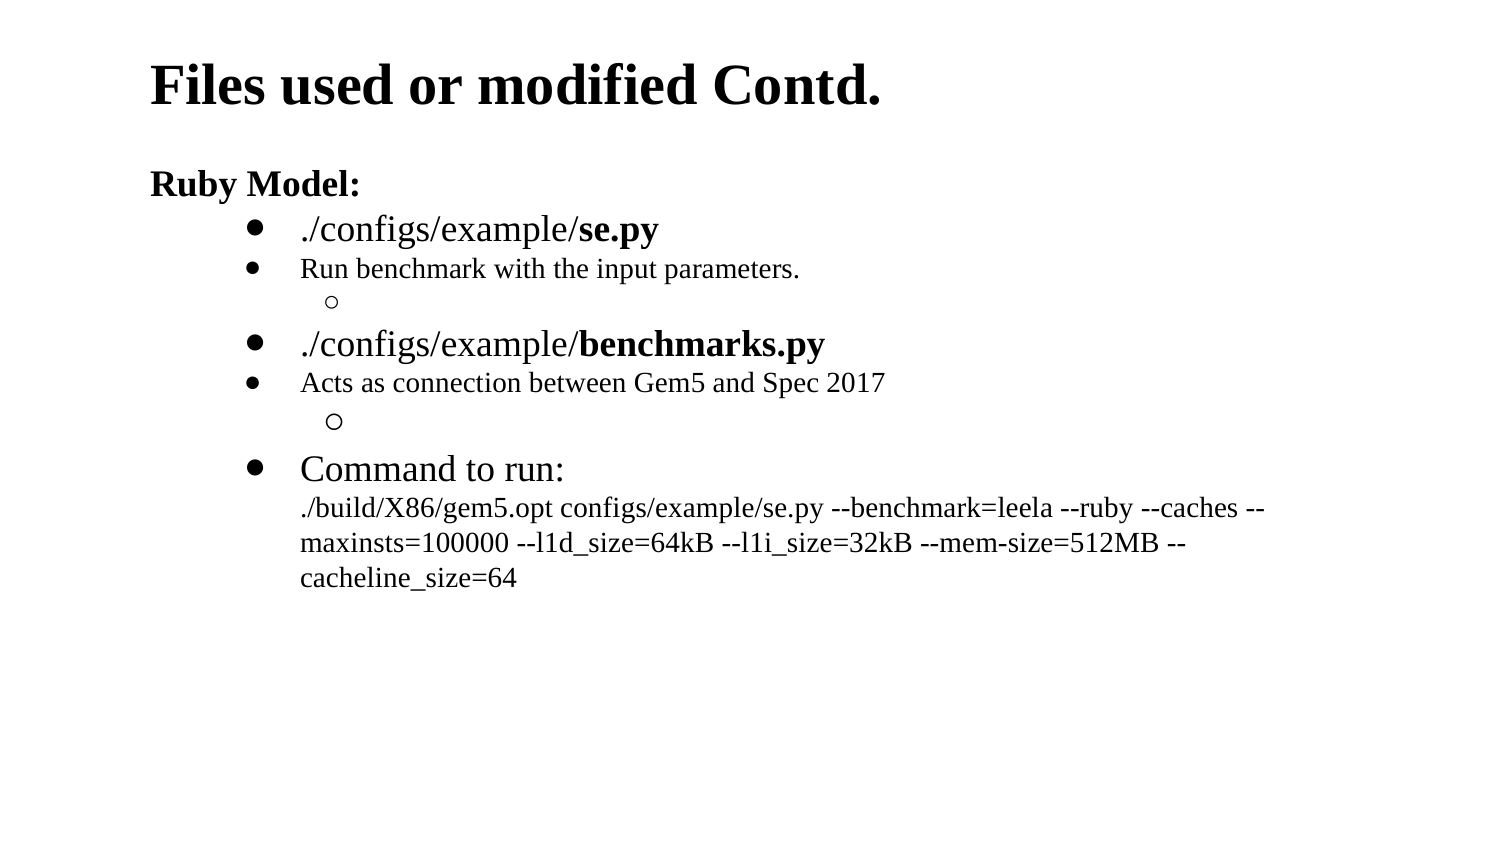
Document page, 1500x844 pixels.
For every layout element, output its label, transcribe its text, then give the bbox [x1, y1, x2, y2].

text_box Ruby Model: ./configs/example/se.py Run benchmark with the input parameters. ./configs/example/benchmarks.py Acts as connection between Gem5 and Spec 2017 Command to run: ./build/X86/gem5.opt configs/example/se.py --benchmark=leela --ruby --caches --maxinsts=100000 --l1d_size=64kB --l1i_size=32kB --mem-size=512MB --cacheline_size=64 [135, 143, 1409, 627]
text_box Files used or modified Contd. [135, 31, 1449, 126]
